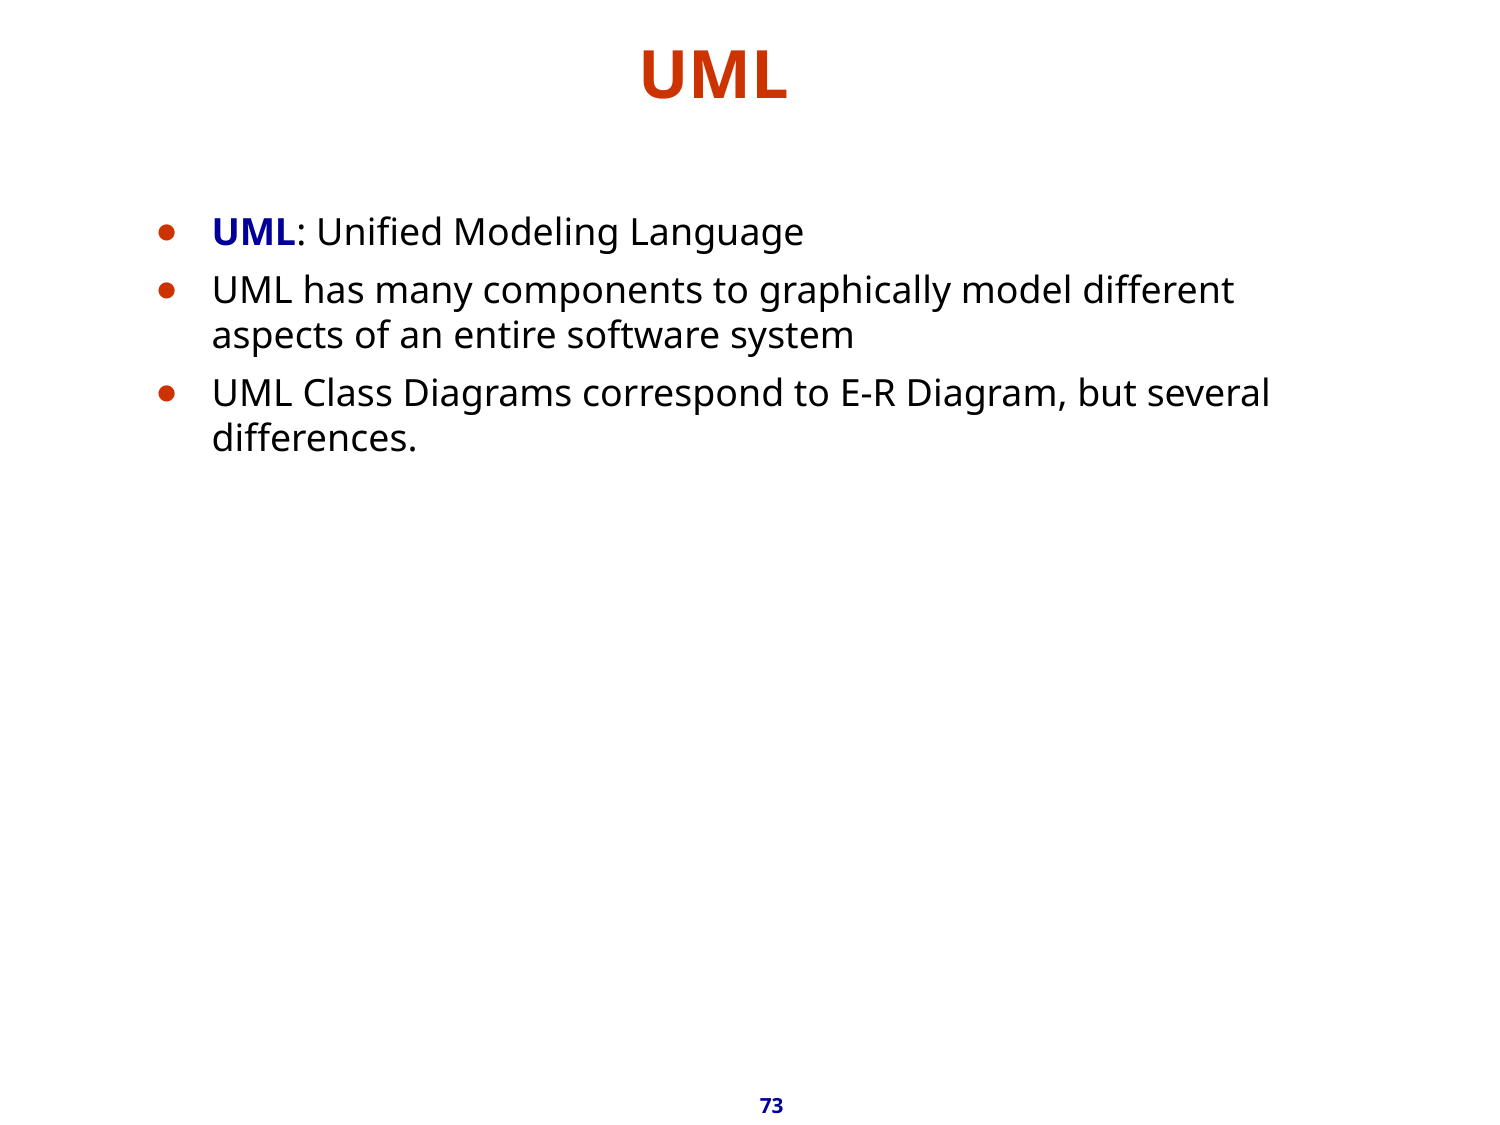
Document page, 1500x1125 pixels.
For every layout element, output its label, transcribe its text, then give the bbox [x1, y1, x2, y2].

title UML [126, 19, 1451, 120]
list UML: Unified Modeling Language UML has many components to graphically model different aspects of an entire software system UML Class Diagrams correspond to E-R Diagram, but several differences. [140, 200, 1358, 1001]
